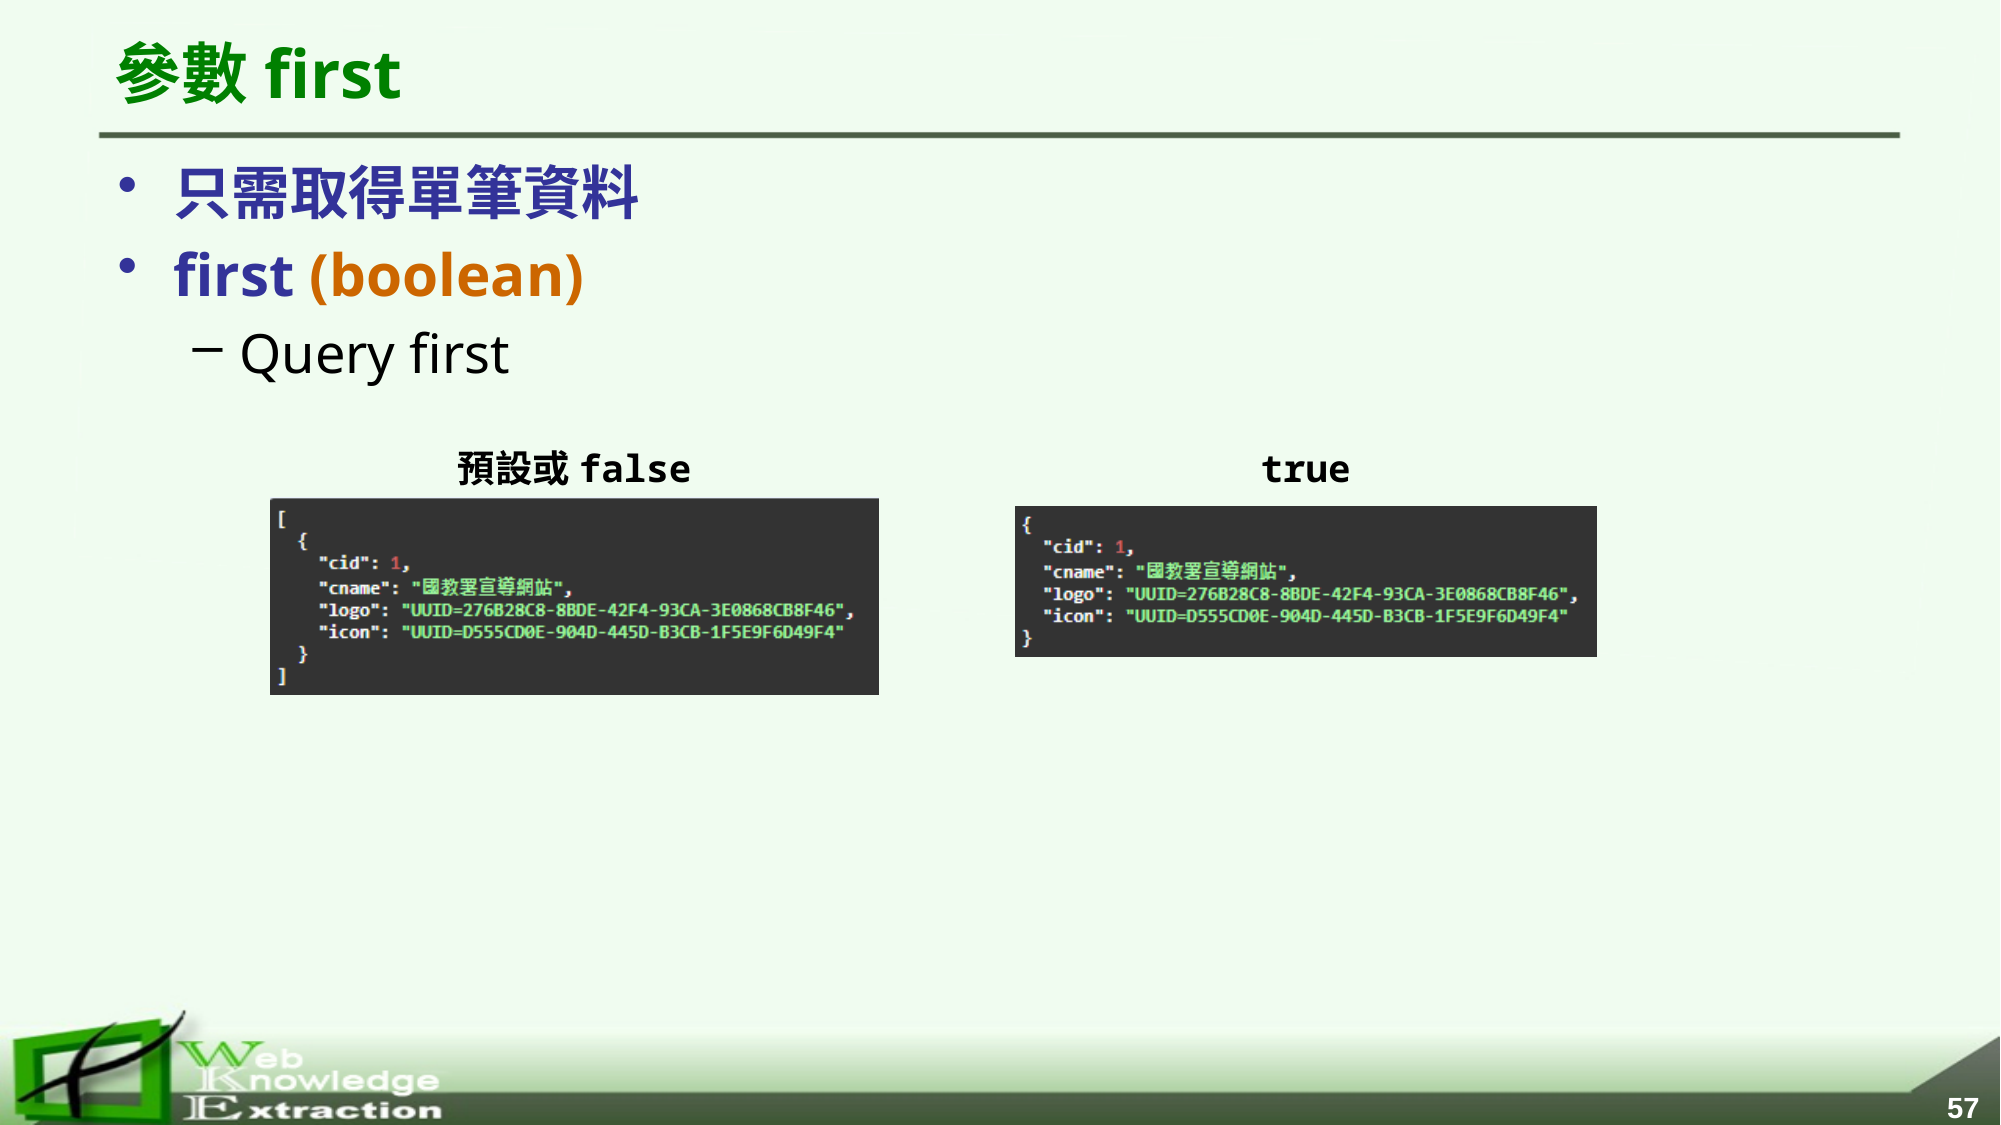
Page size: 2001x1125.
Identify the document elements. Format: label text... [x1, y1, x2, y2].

text_box 預設或false [424, 437, 725, 496]
title 參數first [99, 18, 1901, 126]
list 只需取得單筆資料 first (boolean) Query first [102, 148, 1964, 1036]
slide_number 56 [1866, 1082, 1995, 1123]
picture [0, 0, 2000, 1125]
text_box true [1155, 437, 1456, 497]
